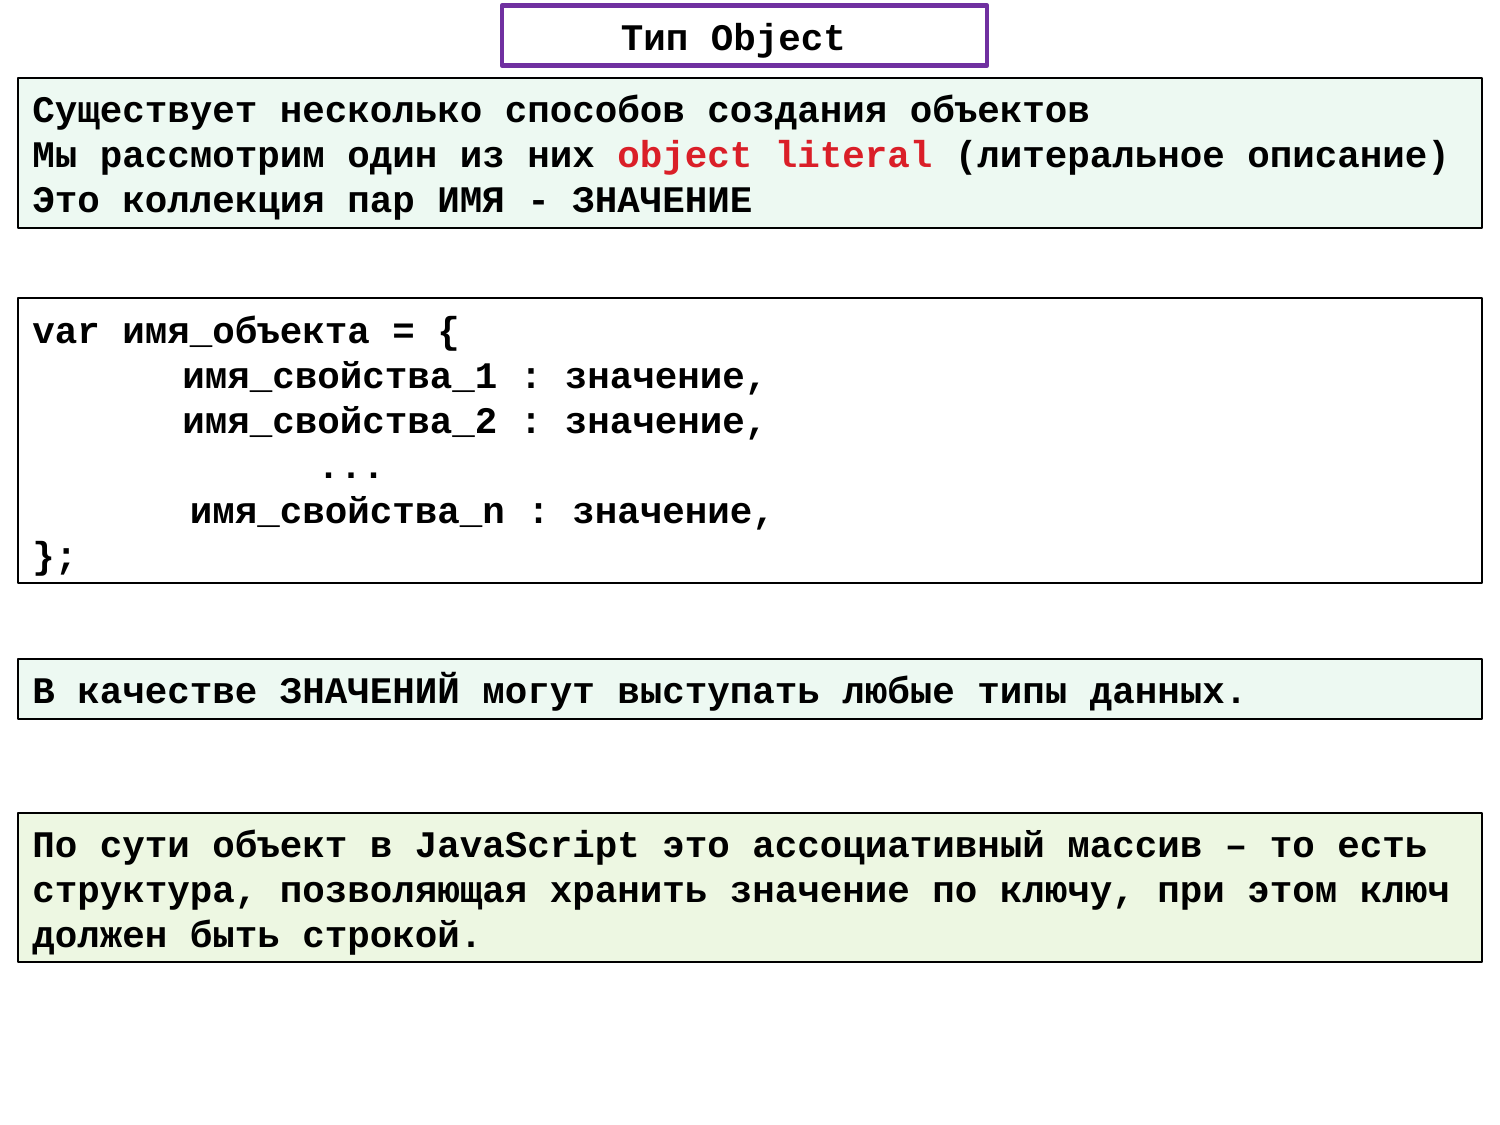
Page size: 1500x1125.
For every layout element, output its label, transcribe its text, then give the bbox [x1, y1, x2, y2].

text_box По сути объект в JavaScript это ассоциативный массив – то есть структура, позволяющая хранить значение по ключу, при этом ключ должен быть строкой. [17, 812, 1483, 963]
text_box Существует несколько способов создания объектов Мы рассмотрим один из них object literal (литеральное описание) Это коллекция пар ИМЯ - ЗНАЧЕНИЕ [17, 78, 1483, 228]
text_box var имя_объекта = { имя_свойства_1 : значение, имя_свойства_2 : значение, ... имя_свойства_n : значение, }; [17, 298, 1483, 583]
text_box Тип Object [501, 5, 988, 66]
text_box В качестве ЗНАЧЕНИЙ могут выступать любые типы данных. [17, 659, 1483, 719]
